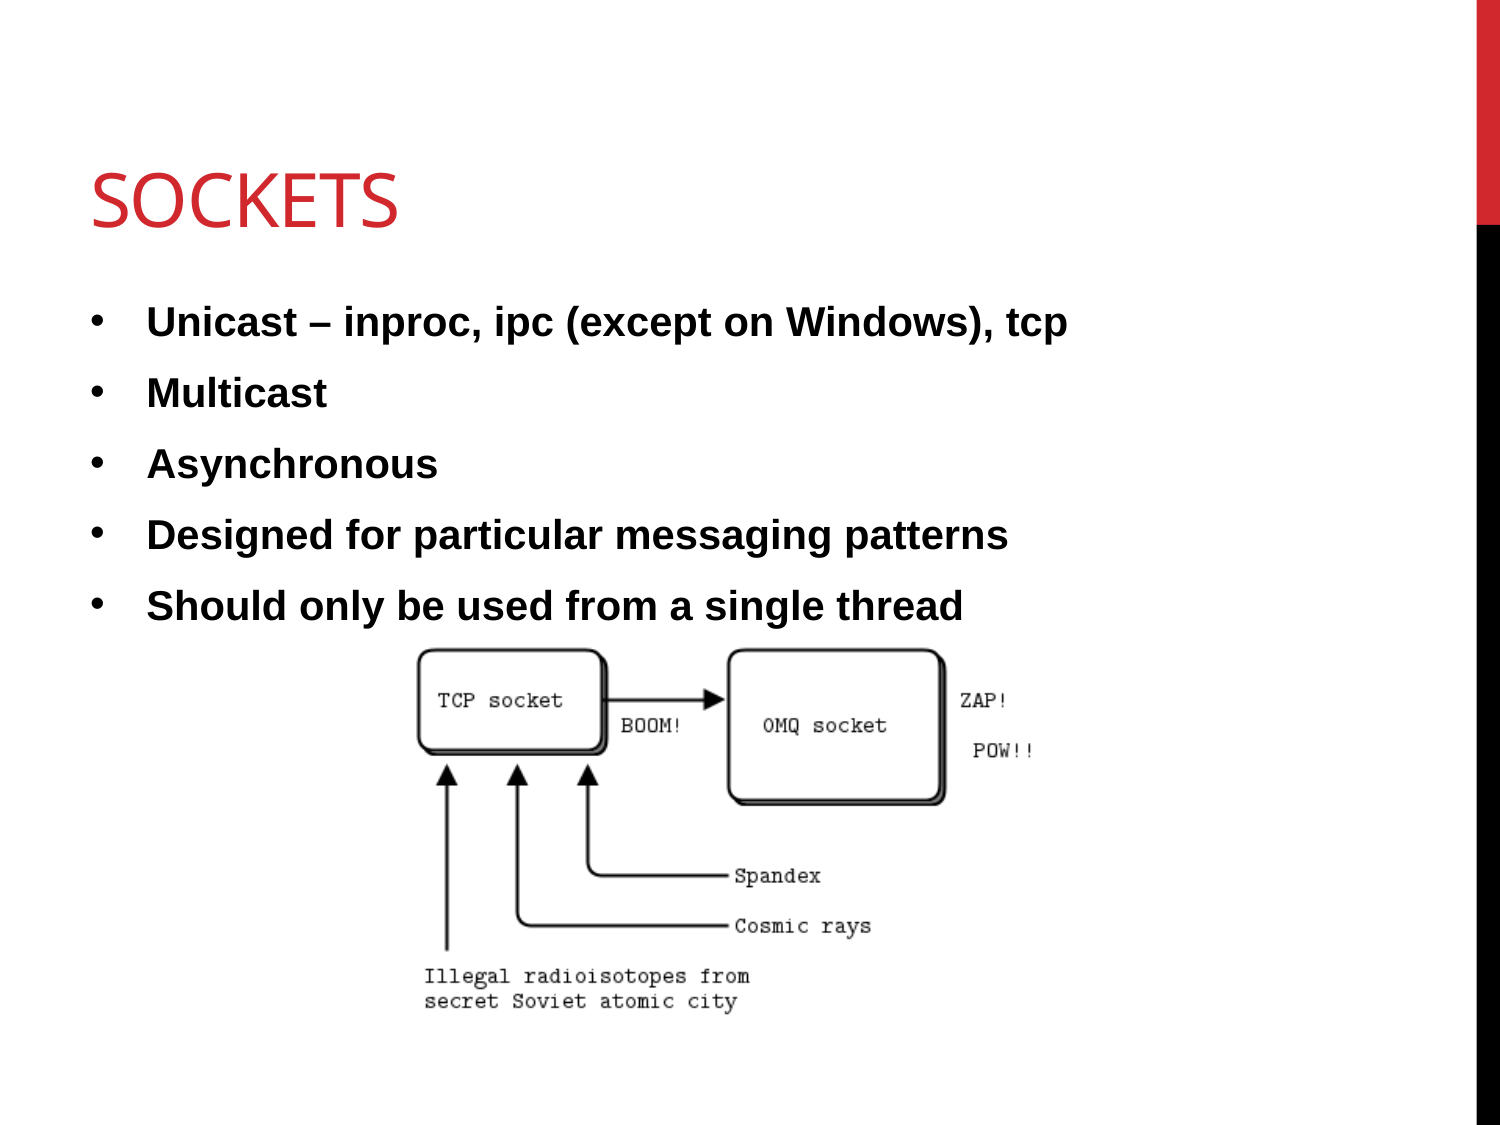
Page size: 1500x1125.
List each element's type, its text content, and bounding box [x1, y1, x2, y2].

list Unicast – inproc, ipc (except on Windows), tcp Multicast Asynchronous Designed for particular messaging patterns Should only be used from a single thread [75, 287, 1325, 1005]
picture [411, 636, 1046, 1038]
title Sockets [75, 25, 1025, 250]
